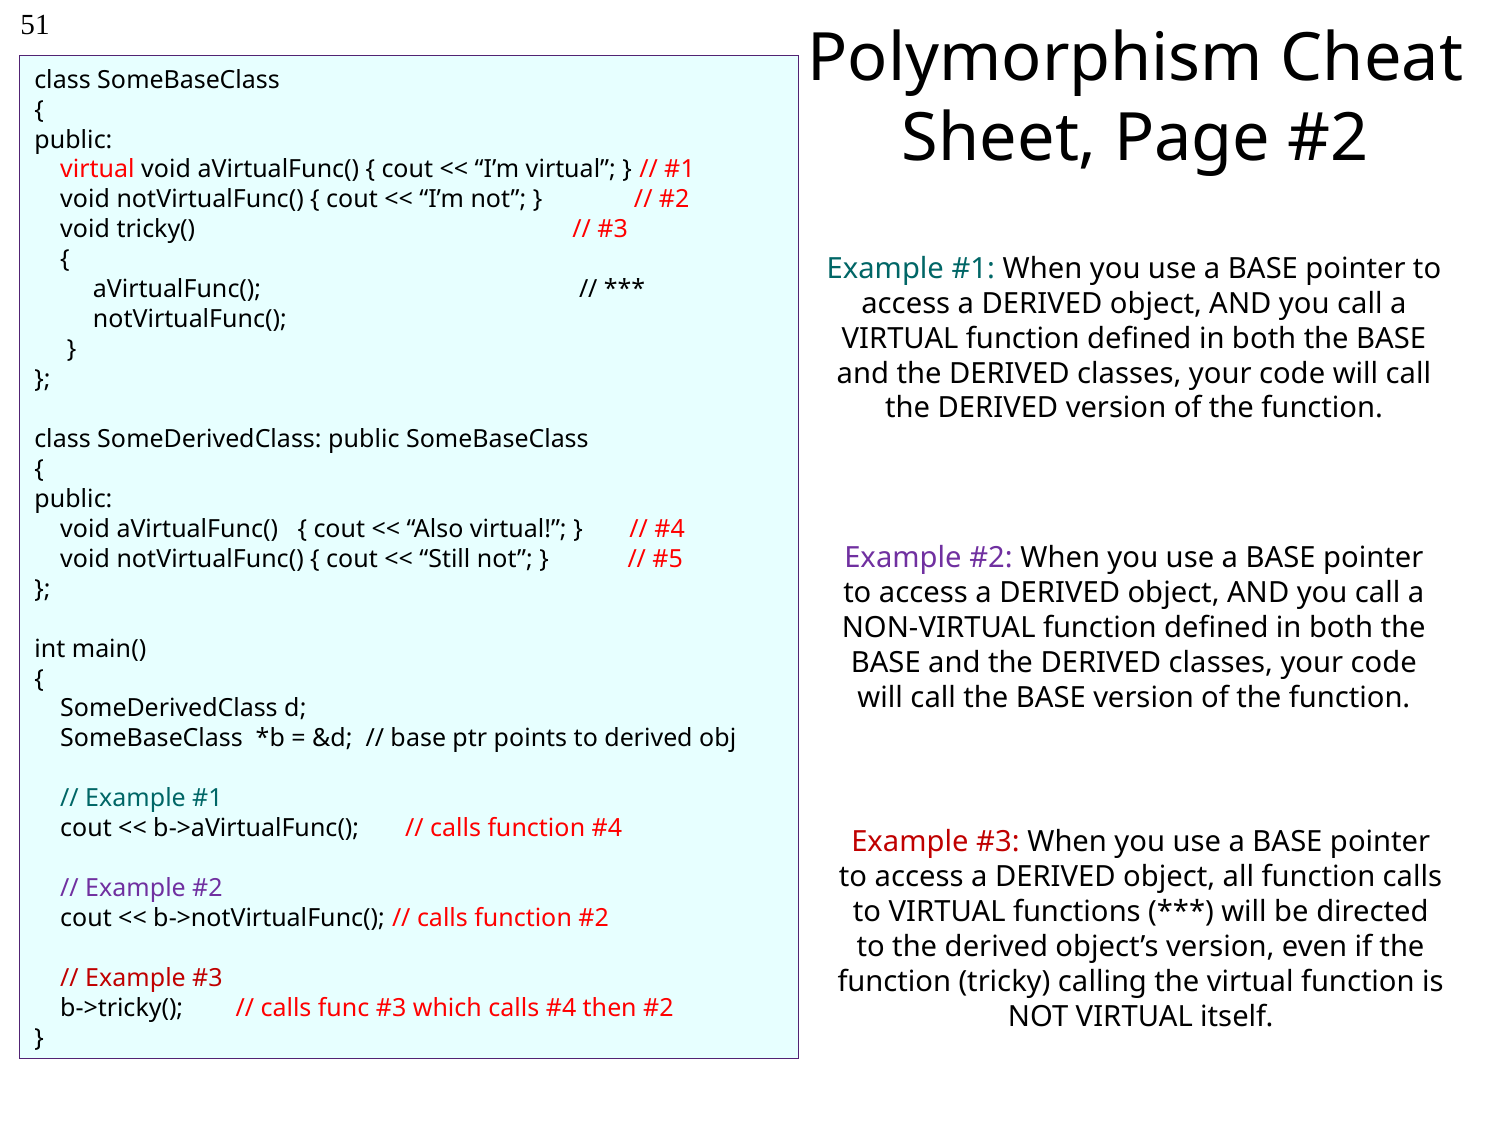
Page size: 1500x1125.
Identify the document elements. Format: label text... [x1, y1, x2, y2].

text_box Example #1: When you use a BASE pointer to access a DERIVED object, AND you call a VIRTUAL function defined in both the BASE and the DERIVED classes, your code will call the DERIVED version of the function. [809, 241, 1459, 432]
slide_number 51 [0, 0, 65, 73]
title Polymorphism Cheat Sheet, Page #2 [771, 0, 1500, 188]
text_box Example #3: When you use a BASE pointer to access a DERIVED object, all function calls to VIRTUAL functions (***) will be directed to the derived object’s version, even if the function (tricky) calling the virtual function is NOT VIRTUAL itself. [820, 815, 1462, 1040]
text_box Example #2: When you use a BASE pointer to access a DERIVED object, AND you call a NON-VIRTUAL function defined in both the BASE and the DERIVED classes, your code will call the BASE version of the function. [813, 530, 1455, 721]
text_box class SomeBaseClass { public: virtual void aVirtualFunc() { cout << “I’m virtual”; } // #1 void notVirtualFunc() { cout << “I’m not”; } // #2 void tricky() // #3 { aVirtualFunc(); // *** notVirtualFunc(); } }; class SomeDerivedClass: public SomeBaseClass { public: void aVirtualFunc() { cout << “Also virtual!”; } // #4 void notVirtualFunc() { cout << “Still not”; } // #5 }; int main() { SomeDerivedClass d; SomeBaseClass *b = &d; // base ptr points to derived obj // Example #1 cout << b->aVirtualFunc(); // calls function #4 // Example #2 cout << b->notVirtualFunc(); // calls function #2 // Example #3 b->tricky(); // calls func #3 which calls #4 then #2 } [19, 55, 799, 1059]
